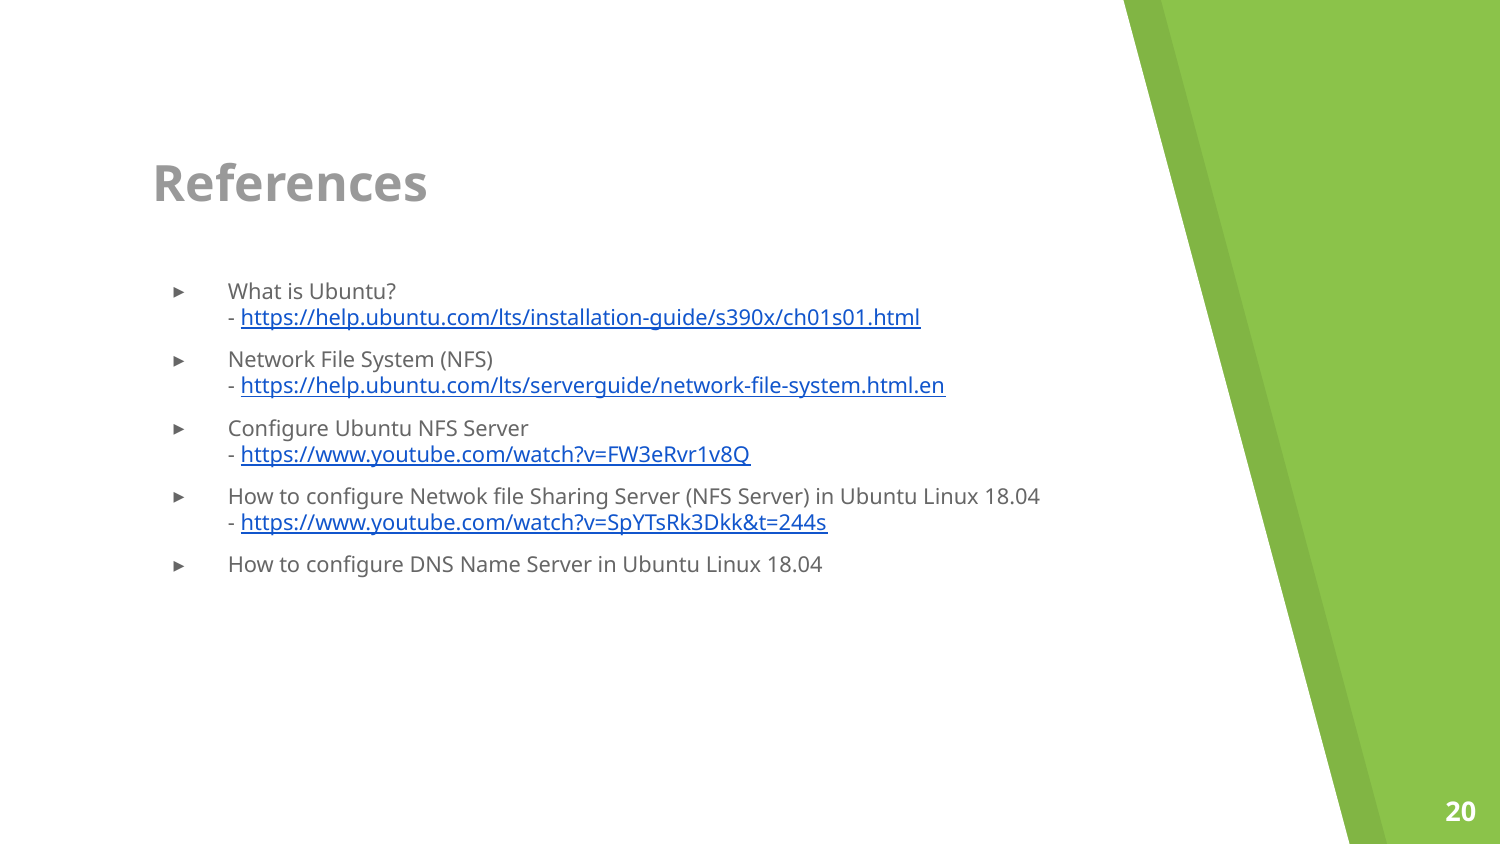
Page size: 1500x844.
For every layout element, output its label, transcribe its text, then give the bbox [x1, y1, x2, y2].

slide_number 20 [1401, 779, 1492, 844]
title References [137, 159, 926, 227]
list What is Ubuntu? - https://help.ubuntu.com/lts/installation-guide/s390x/ch01s01.html Network File System (NFS) - https://help.ubuntu.com/lts/serverguide/network-file-system.html.en Configure Ubuntu NFS Server - https://www.youtube.com/watch?v=FW3eRvr1v8Q How to configure Netwok file Sharing Server (NFS Server) in Ubuntu Linux 18.04 - https://www.youtube.com/watch?v=SpYTsRk3Dkk&t=244s How to configure DNS Name Server in Ubuntu Linux 18.04 [137, 262, 1070, 658]
